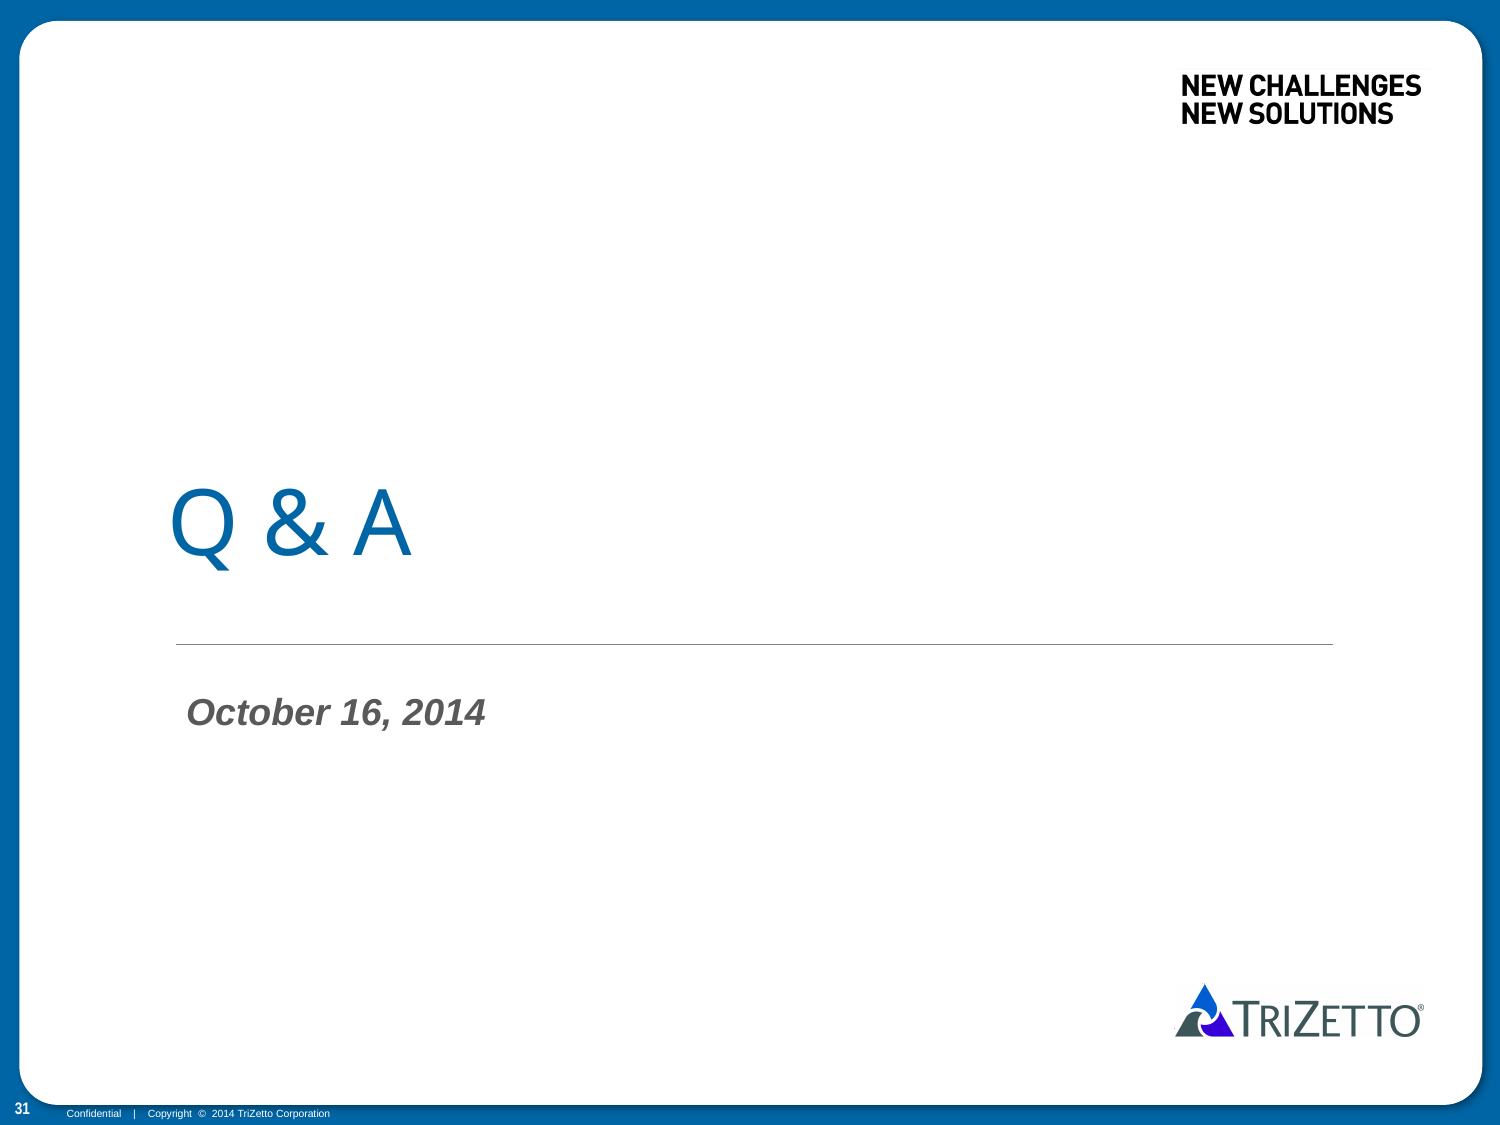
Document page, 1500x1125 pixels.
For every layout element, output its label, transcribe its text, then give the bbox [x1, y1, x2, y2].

text_box October 16, 2014 [171, 680, 1219, 741]
title Q & A [152, 421, 1313, 631]
picture [1176, 68, 1430, 126]
picture [1174, 983, 1424, 1037]
subtitle [152, 666, 1313, 727]
